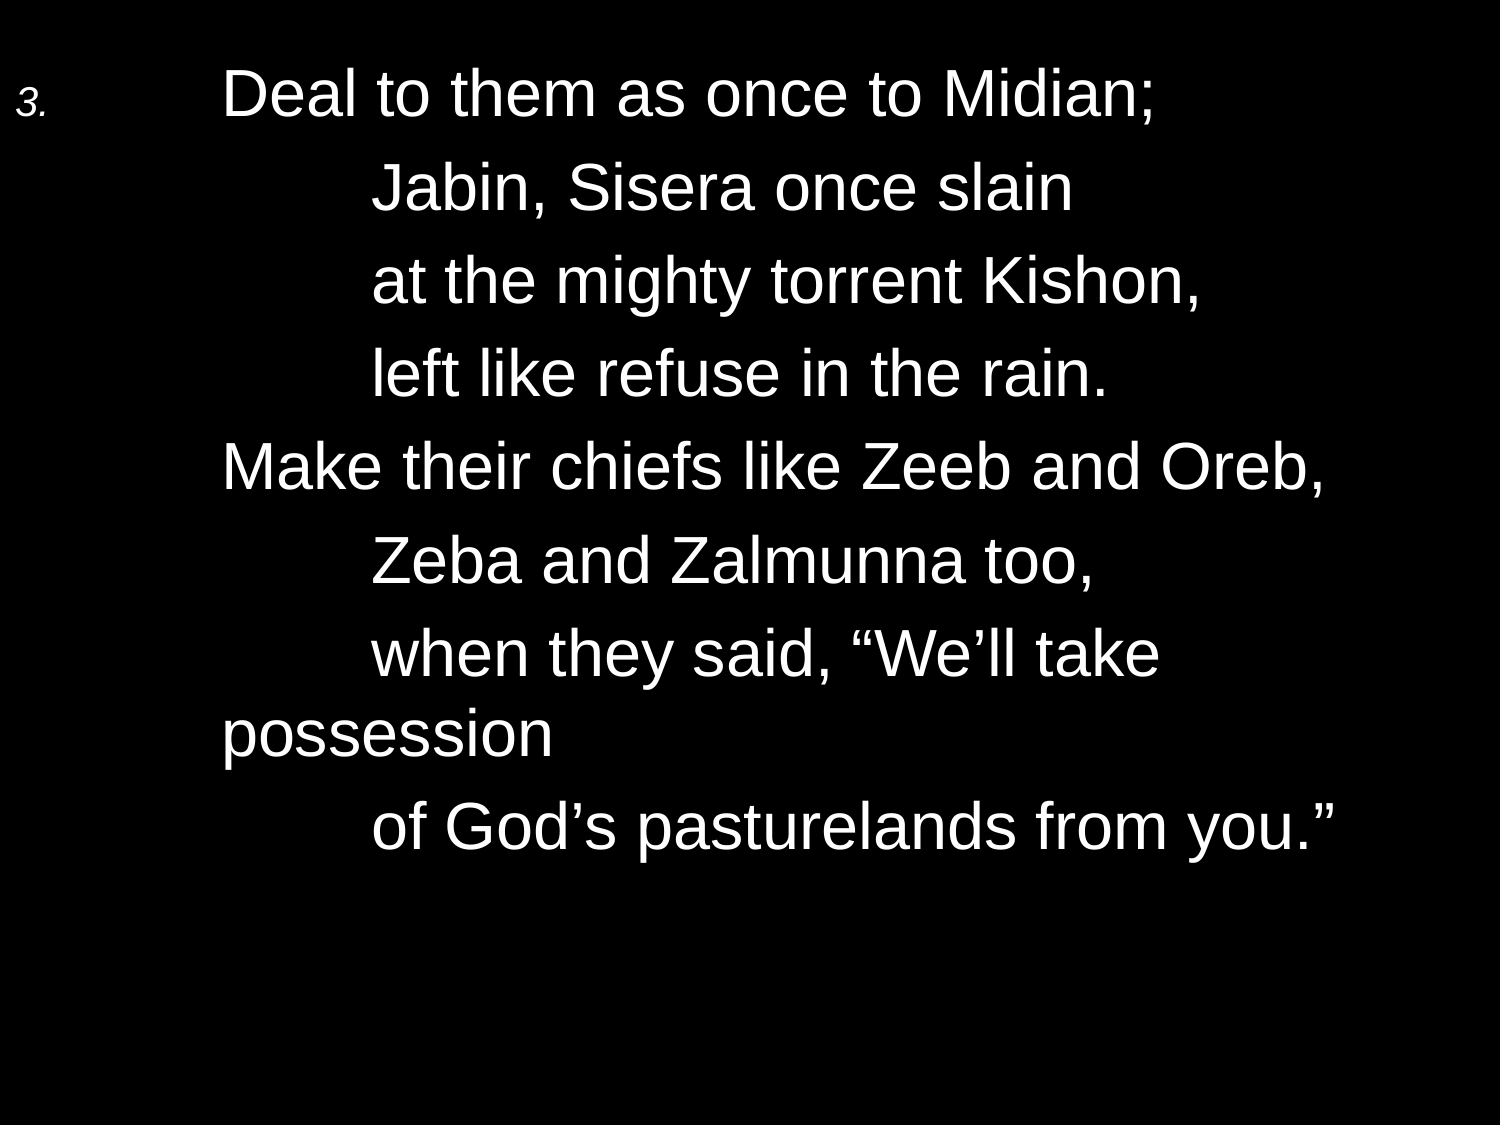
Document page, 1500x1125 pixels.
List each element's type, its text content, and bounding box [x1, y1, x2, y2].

list 3. Deal to them as once to Midian; Jabin, Sisera once slain at the mighty torrent Kishon, left like refuse in the rain. Make their chiefs like Zeeb and Oreb, Zeba and Zalmunna too, when they said, “We’ll take possession of God’s pasturelands from you.” [0, 42, 1500, 1047]
